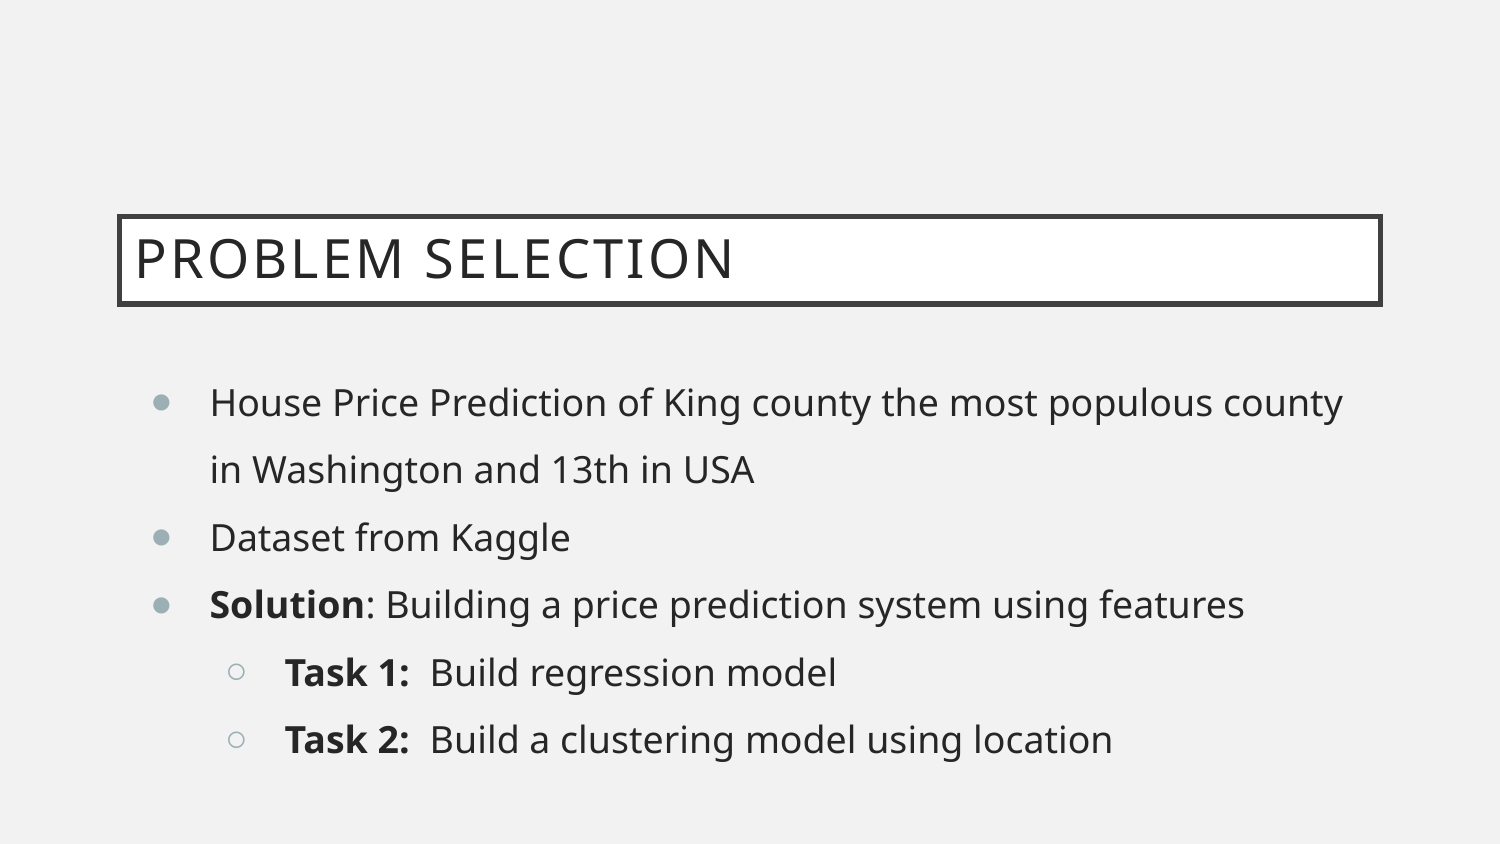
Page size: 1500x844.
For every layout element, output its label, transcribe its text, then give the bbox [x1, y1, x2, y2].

title Problem Selection [117, 214, 1383, 307]
list House Price Prediction of King county the most populous county in Washington and 13th in USA Dataset from Kaggle Solution: Building a price prediction system using features Task 1: Build regression model Task 2: Build a clustering model using location [119, 341, 1381, 814]
